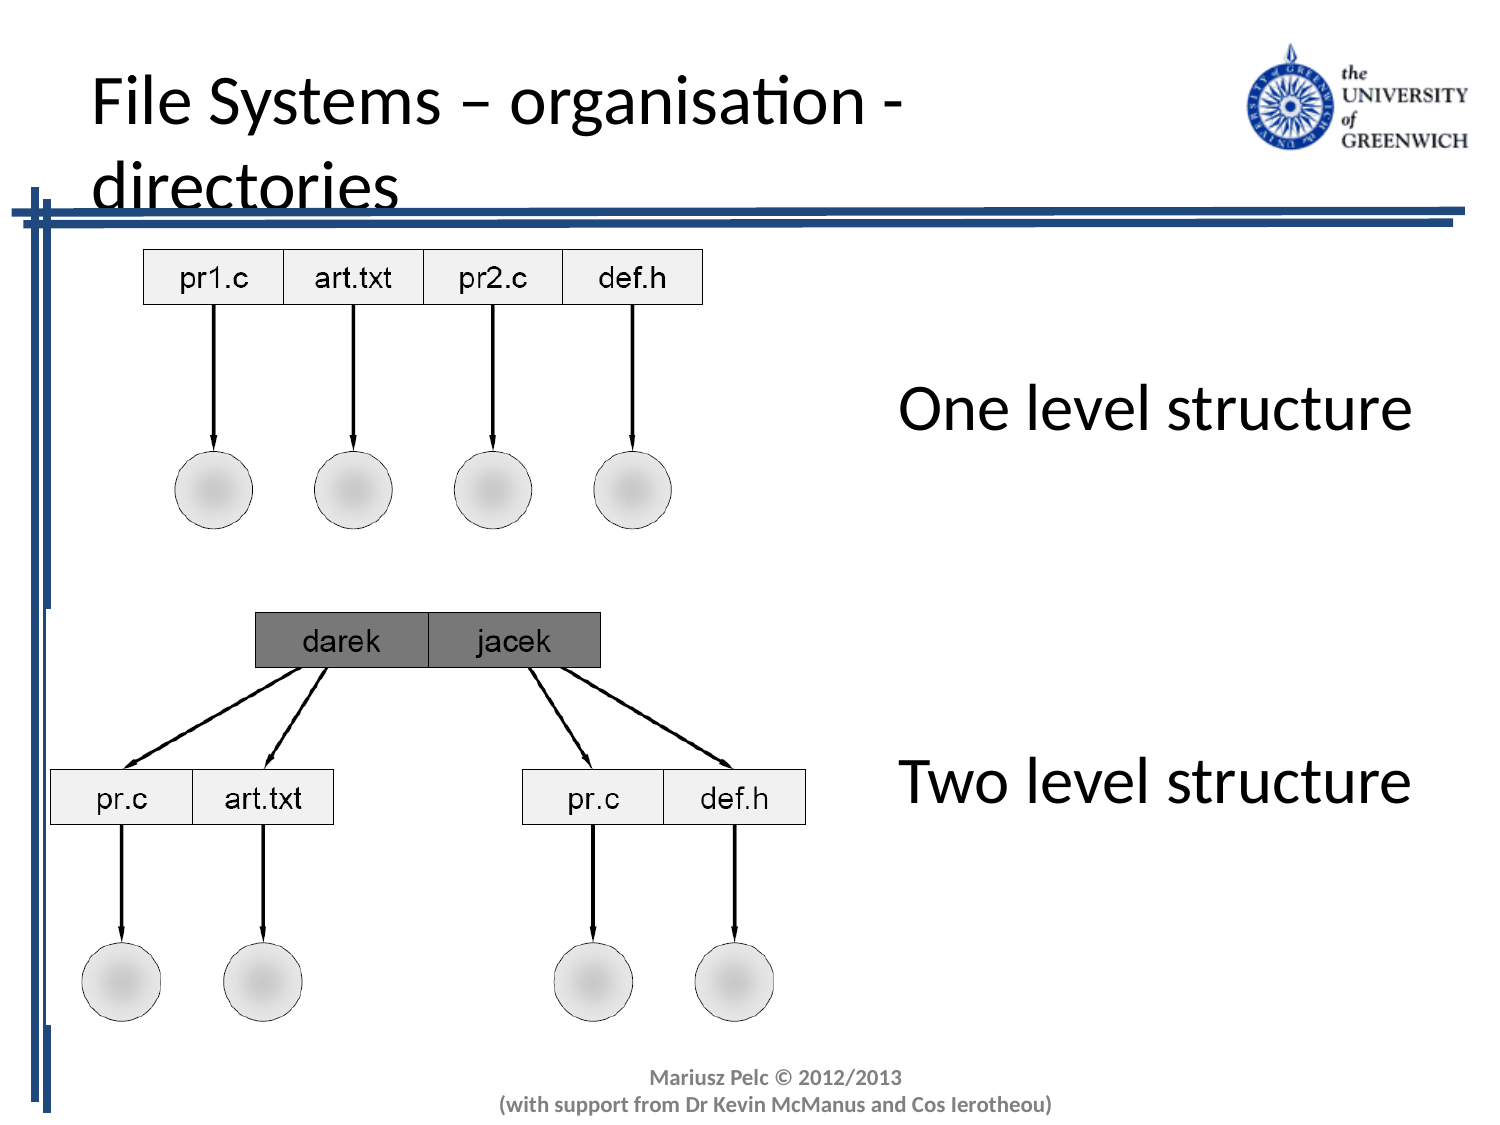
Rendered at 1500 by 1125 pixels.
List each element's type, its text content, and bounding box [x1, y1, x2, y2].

picture [1241, 34, 1477, 159]
picture [140, 245, 704, 530]
list One level structure Two level structure [76, 262, 1467, 1005]
title File Systems – organisation - directories [76, 45, 1226, 208]
picture [46, 609, 809, 1025]
text_box Mariusz Pelc © 2012/2013 (with support from Dr Kevin McManus and Cos Ierotheou) [483, 1054, 1068, 1125]
